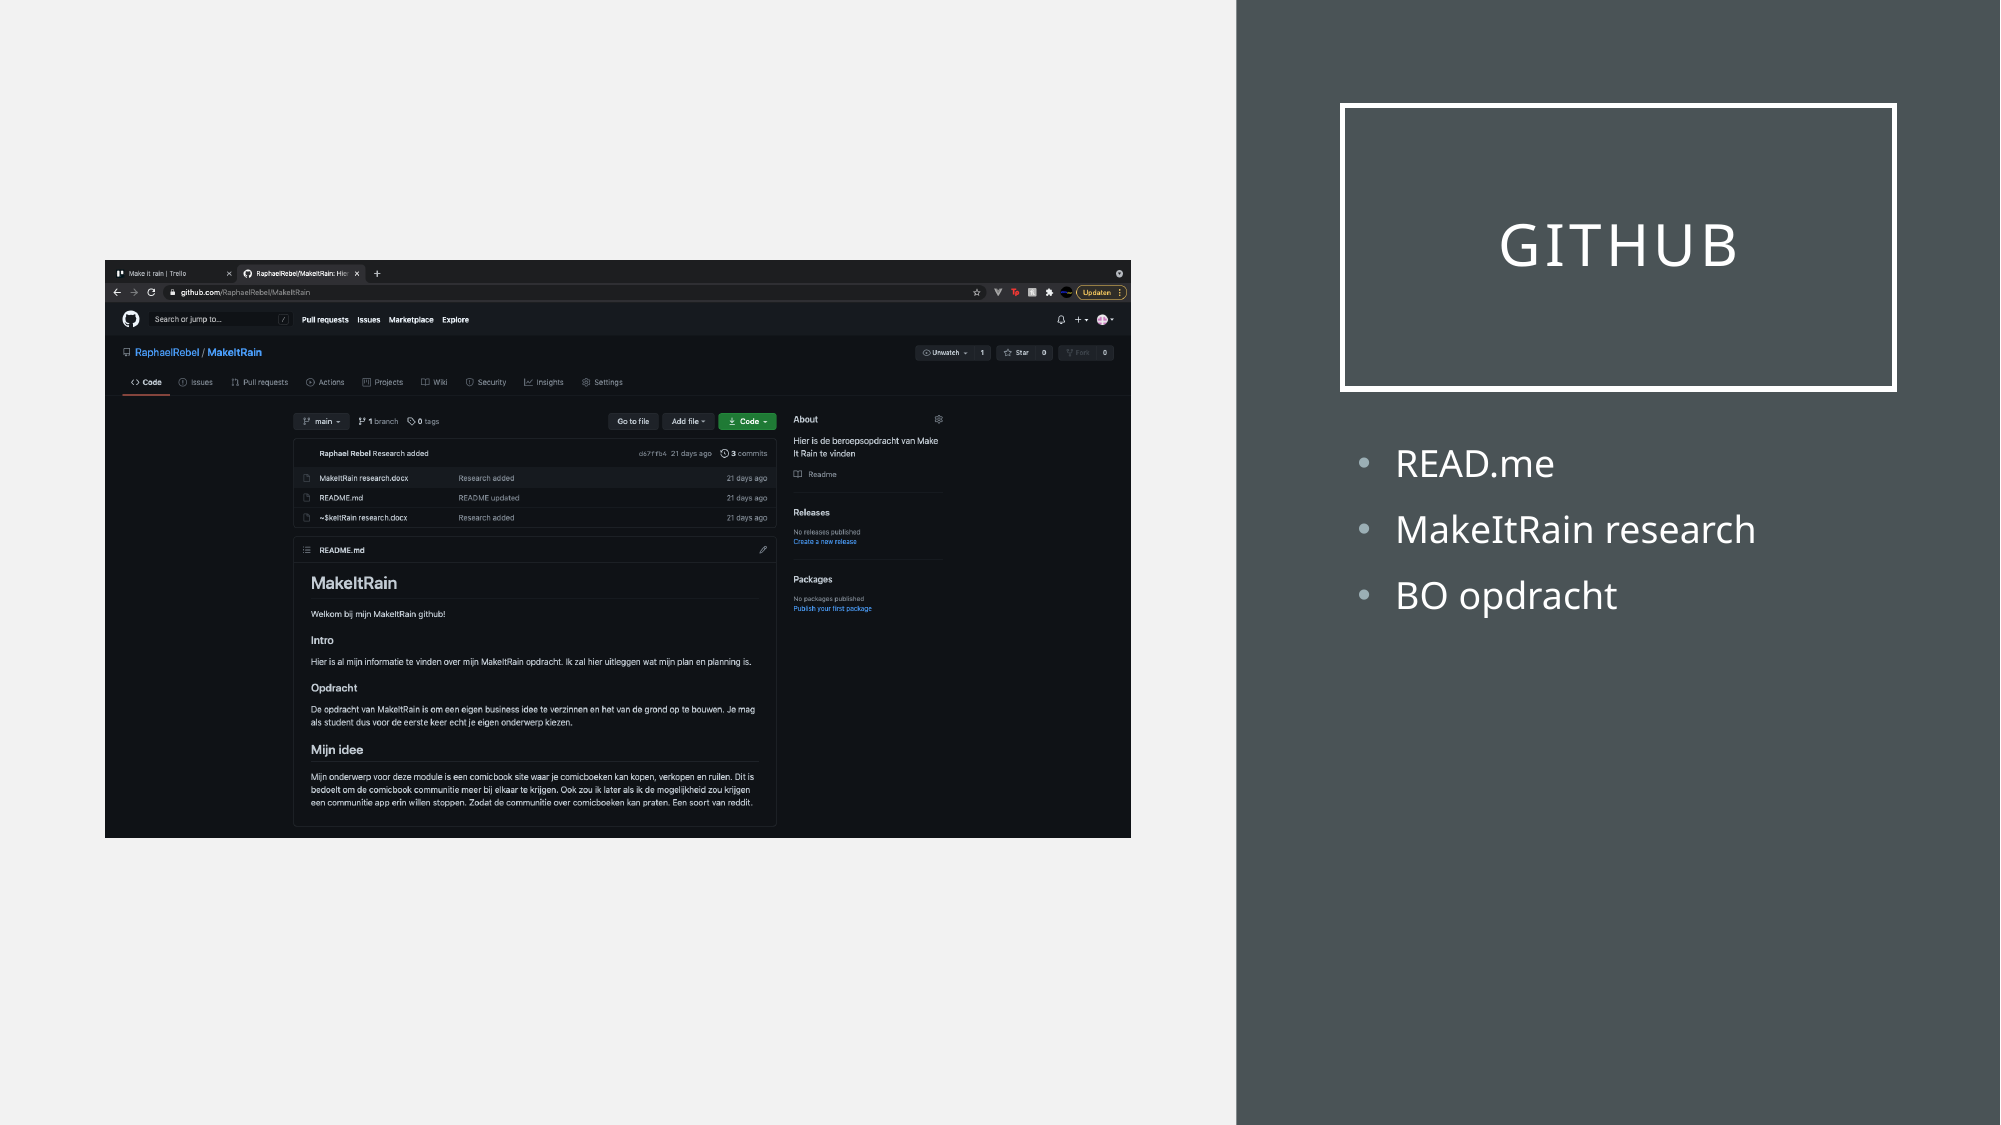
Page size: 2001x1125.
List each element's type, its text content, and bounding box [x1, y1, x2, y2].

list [105, 260, 1131, 838]
list READ.me MakeItRain research BO opdracht [1342, 432, 1895, 994]
text_box [0, 0, 1236, 1125]
text_box [1236, 0, 2000, 1125]
title Github [1340, 103, 1897, 392]
